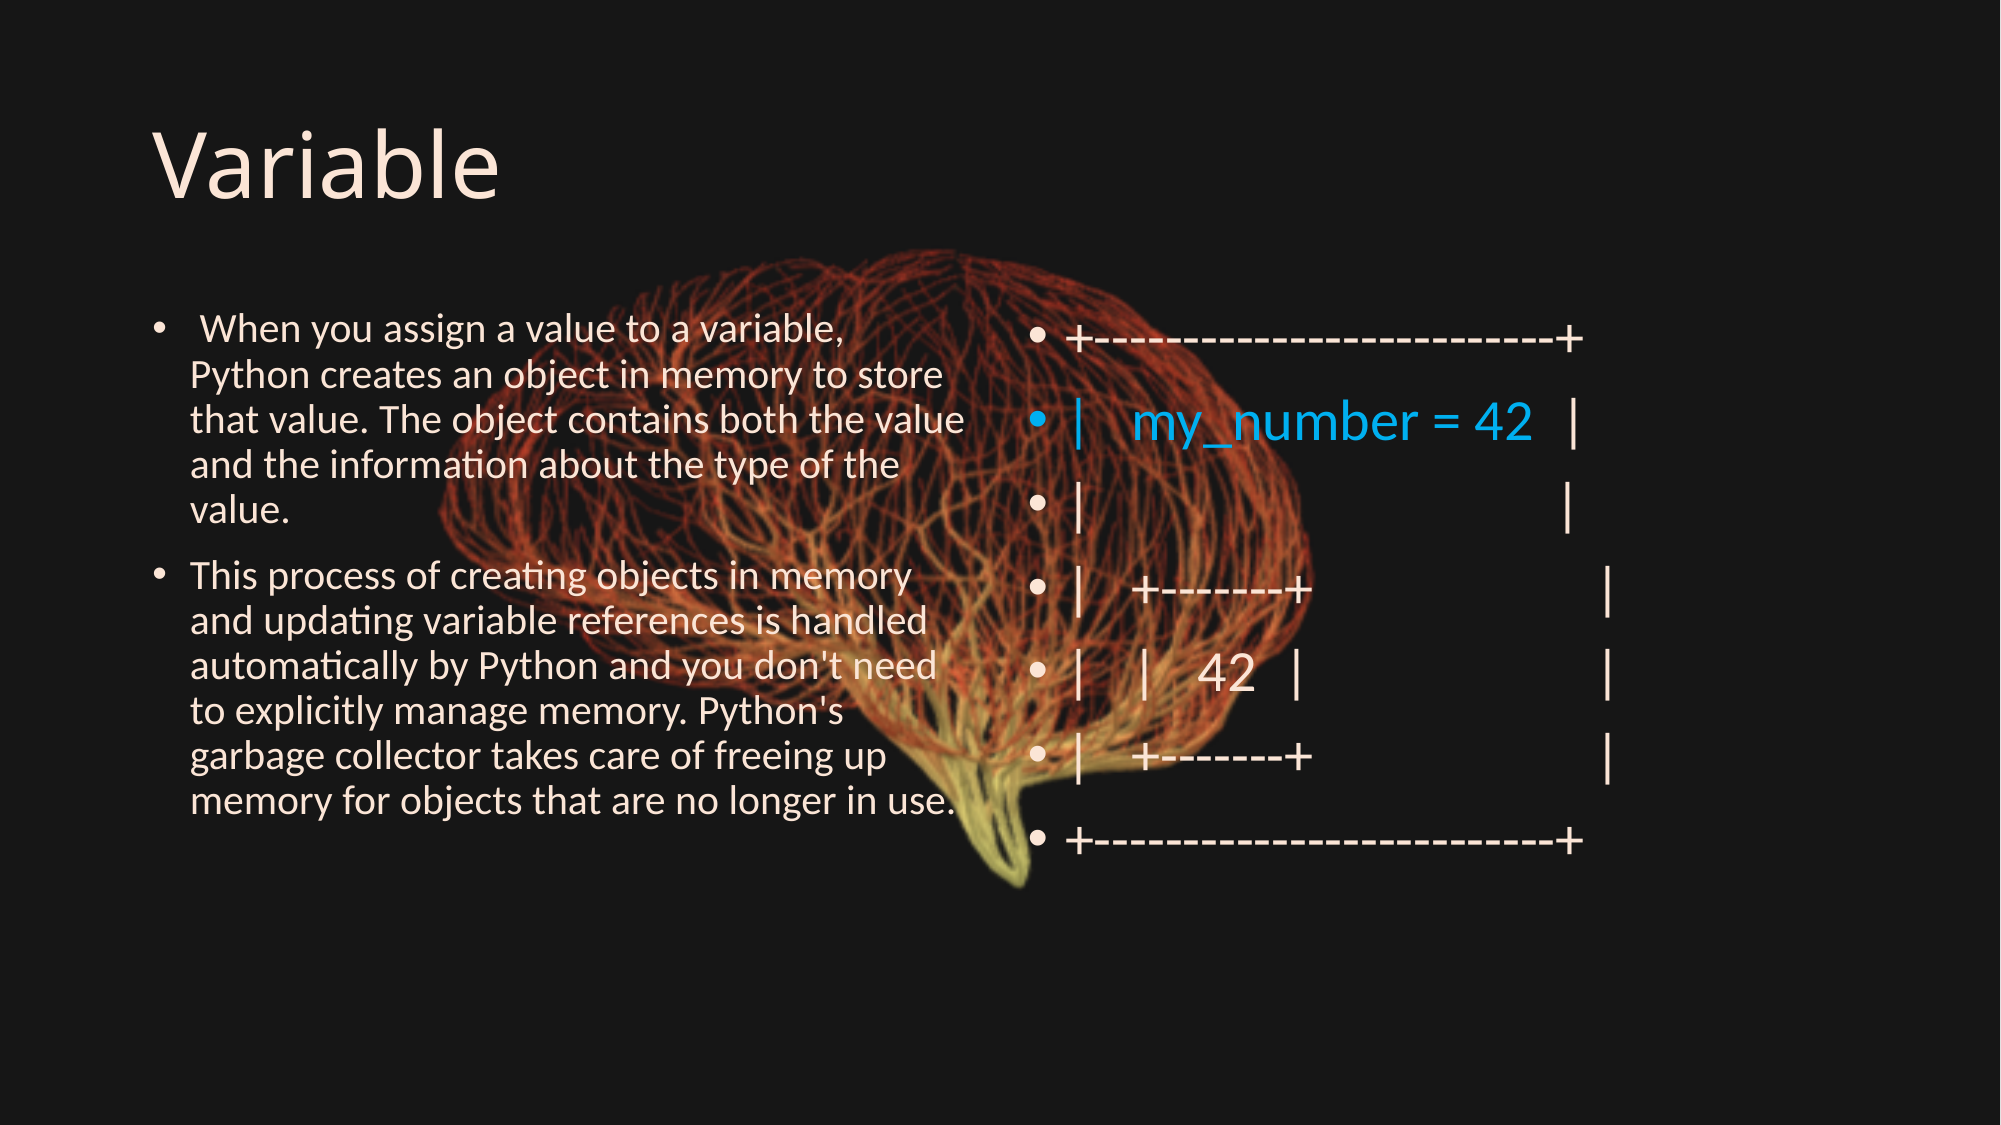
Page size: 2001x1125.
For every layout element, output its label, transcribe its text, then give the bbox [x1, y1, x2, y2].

title Variable [137, 59, 1863, 278]
list When you assign a value to a variable, Python creates an object in memory to store that value. The object contains both the value and the information about the type of the value. This process of creating objects in memory and updating variable references is handled automatically by Python and you don't need to explicitly manage memory. Python's garbage collector takes care of freeing up memory for objects that are no longer in use. [137, 299, 988, 1014]
list +--------------------------+ | my_number = 42 | | | | +-------+ | | | 42 | | | +-------+ | +--------------------------+ [1012, 299, 1863, 1014]
picture [0, 0, 2001, 1125]
